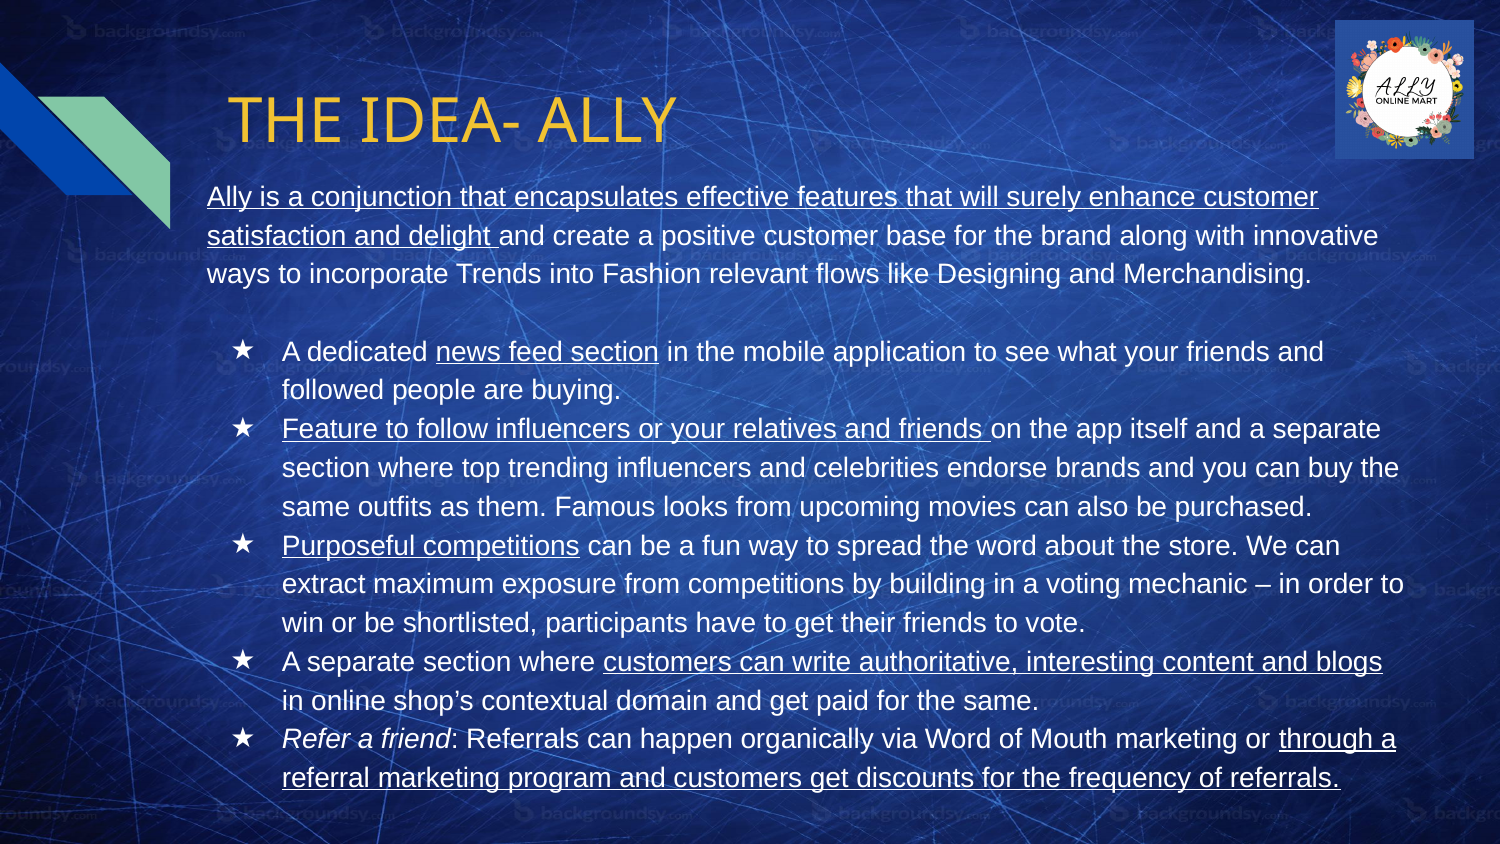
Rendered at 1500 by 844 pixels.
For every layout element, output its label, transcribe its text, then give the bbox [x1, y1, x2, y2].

list Ally is a conjunction that encapsulates effective features that will surely enhance customer satisfaction and delight and create a positive customer base for the brand along with innovative ways to incorporate Trends into Fashion relevant flows like Designing and Merchandising. A dedicated news feed section in the mobile application to see what your friends and followed people are buying. Feature to follow influencers or your relatives and friends on the app itself and a separate section where top trending influencers and celebrities endorse brands and you can buy the same outfits as them. Famous looks from upcoming movies can also be purchased. Purposeful competitions can be a fun way to spread the word about the store. We can extract maximum exposure from competitions by building in a voting mechanic – in order to win or be shortlisted, participants have to get their friends to vote. A separate section where customers can write authoritative, interesting content and blogs in online shop’s contextual domain and get paid for the same. Refer a friend: Referrals can happen organically via Word of Mouth marketing or through a referral marketing program and customers get discounts for the frequency of referrals. [191, 158, 1421, 766]
picture [0, 0, 1500, 844]
title THE IDEA- ALLY [212, 64, 1329, 158]
